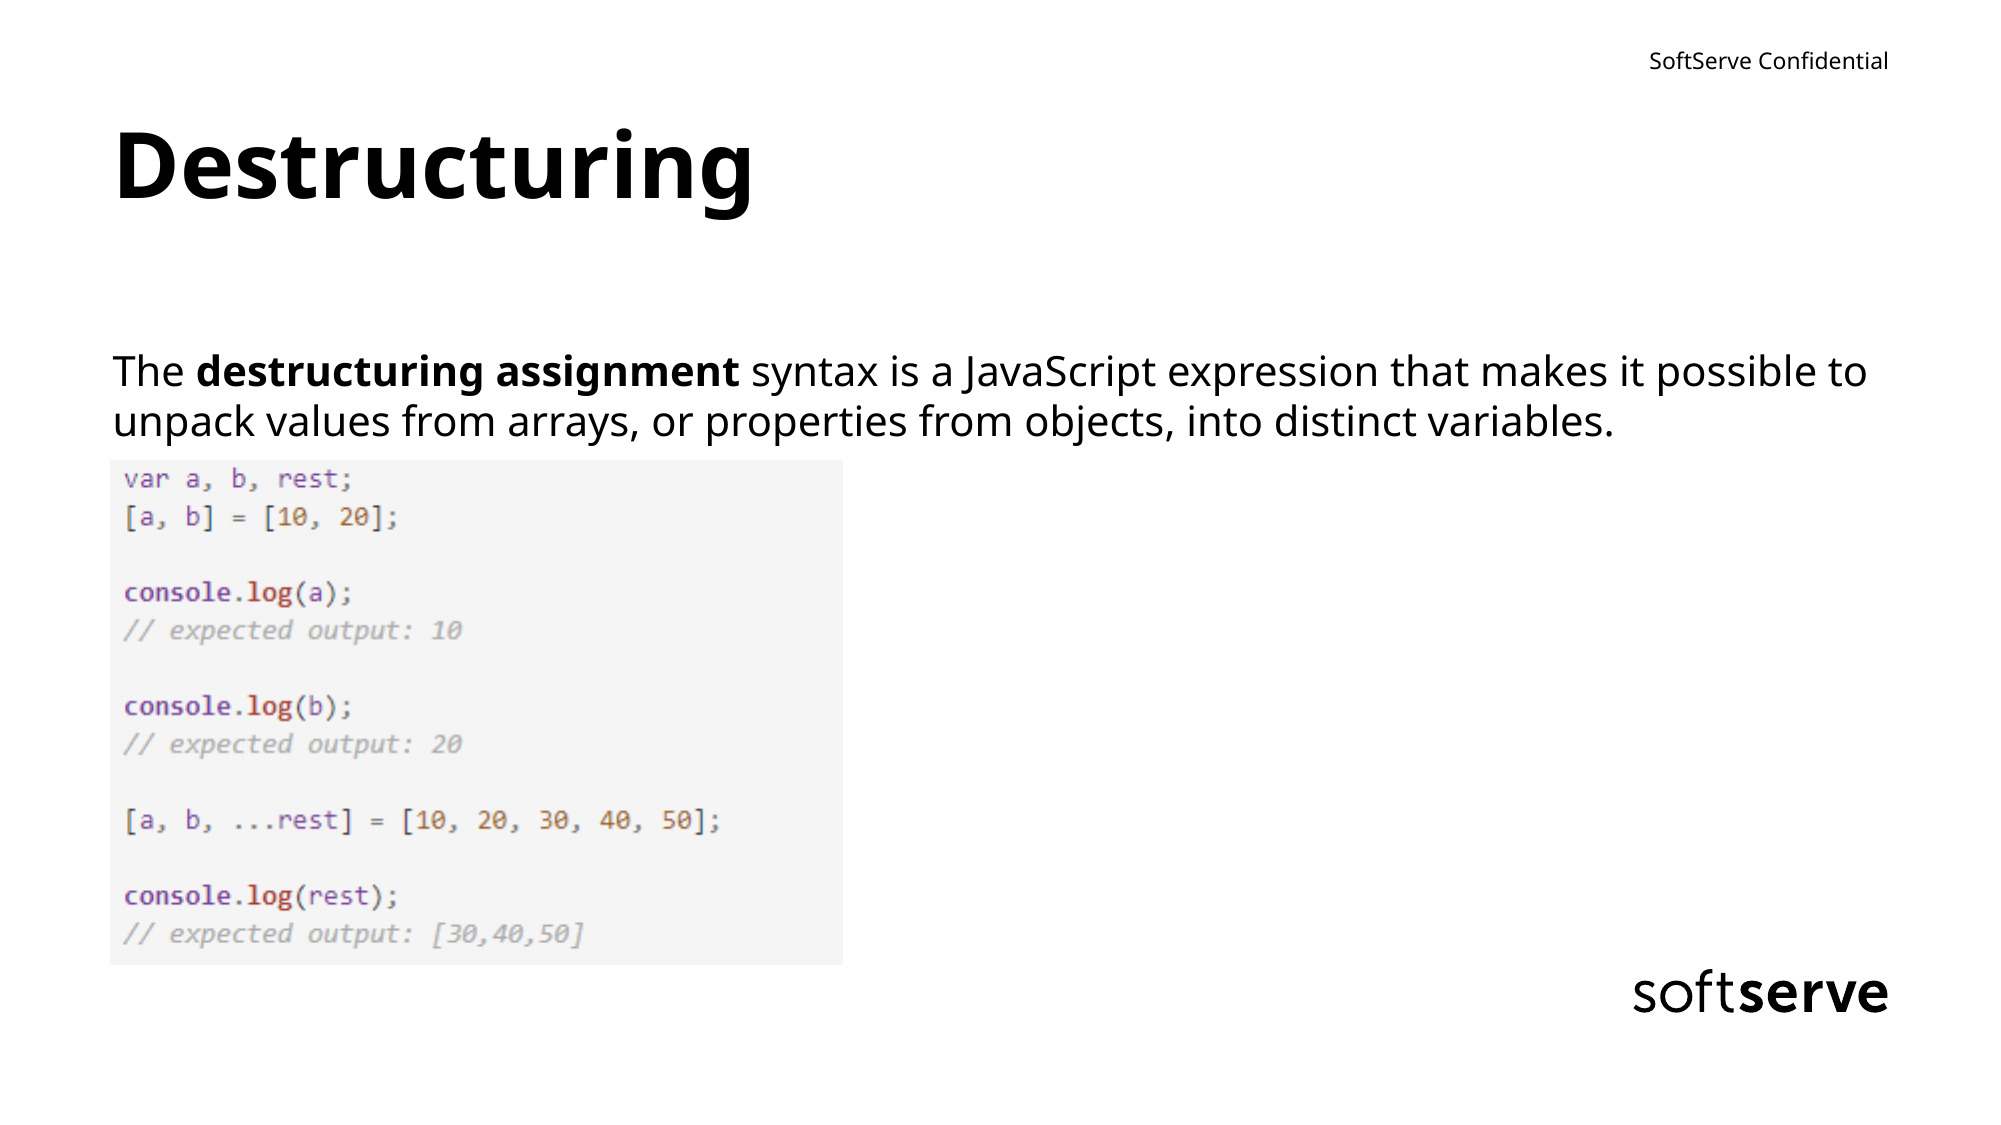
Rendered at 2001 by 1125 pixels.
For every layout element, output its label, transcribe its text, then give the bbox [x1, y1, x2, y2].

list The destructuring assignment syntax is a JavaScript expression that makes it possible to unpack values from arrays, or properties from objects, into distinct variables. [112, 337, 1888, 900]
picture [110, 460, 843, 965]
title Destructuring [112, 112, 1888, 225]
